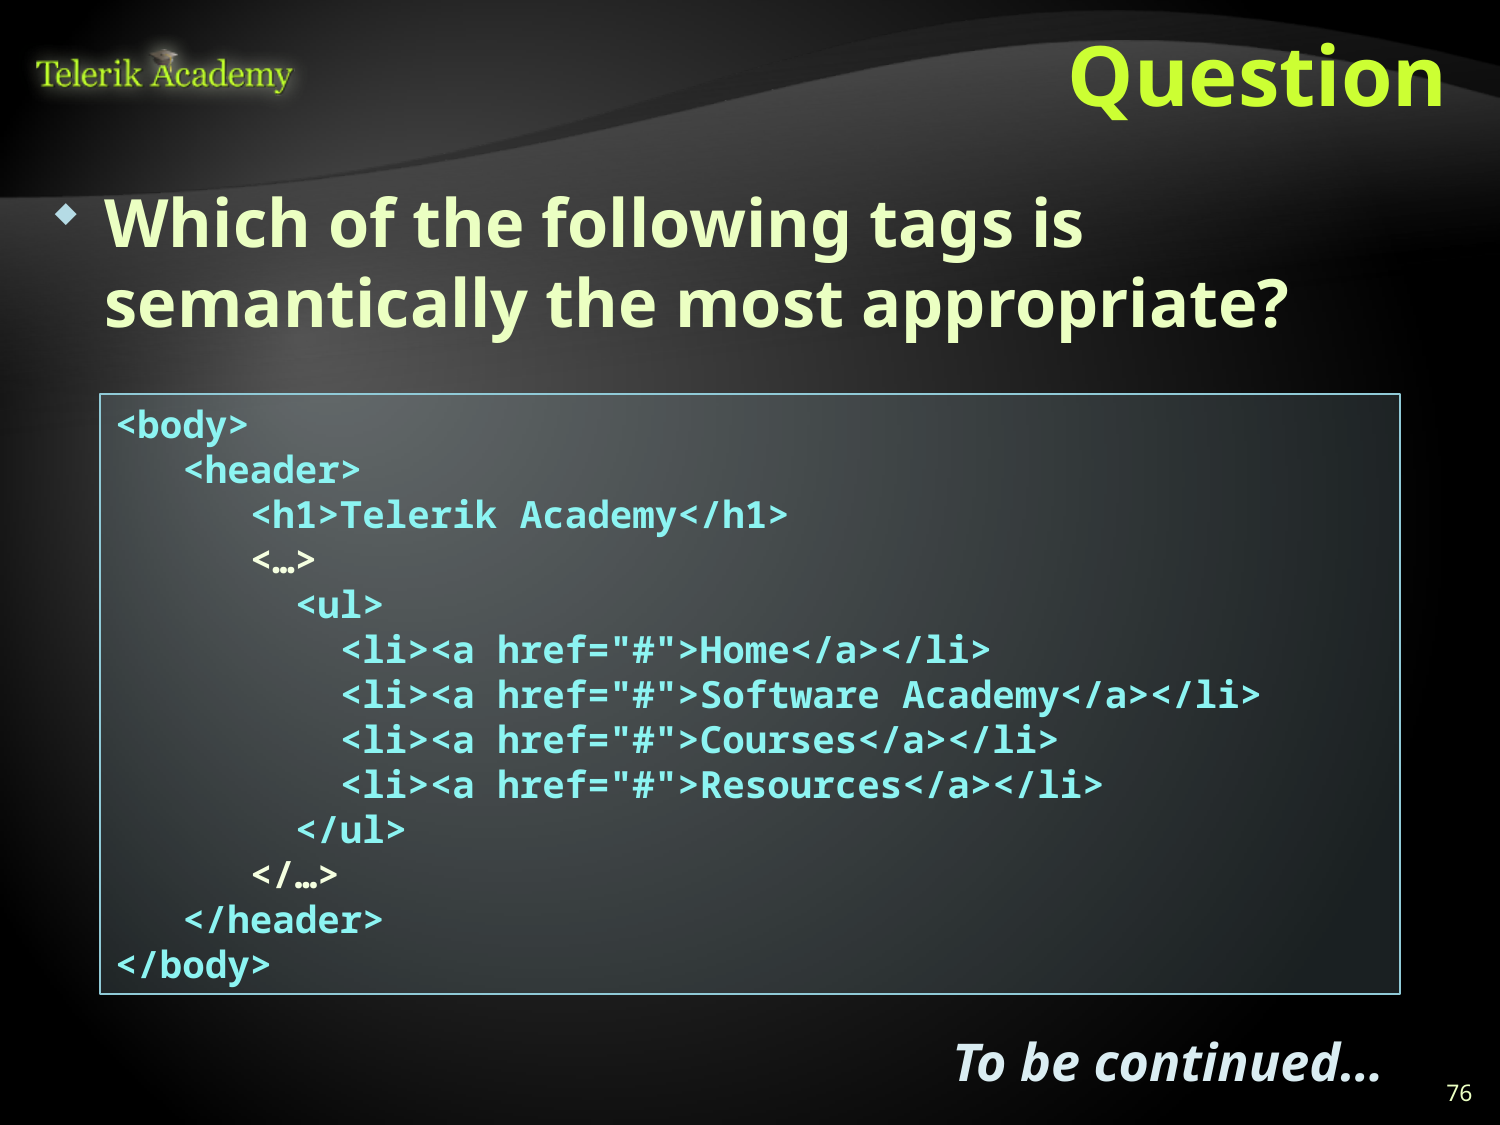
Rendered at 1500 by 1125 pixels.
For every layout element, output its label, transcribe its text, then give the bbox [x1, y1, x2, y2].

slide_number 76 [1412, 1074, 1488, 1113]
title Question [300, 12, 1463, 150]
list Which of the following tags is semantically the most appropriate? [37, 173, 1463, 350]
text_box <body> <header> <h1>Telerik Academy</h1> <…> <ul> <li><a href="#">Home</a></li> <li><a href="#">Software Academy</a></li> <li><a href="#">Courses</a></li> <li><a href="#">Resources</a></li> </ul> </…> </header> </body> [99, 394, 1400, 994]
text_box To be continued… [937, 1021, 1400, 1099]
picture [0, 0, 1500, 1125]
